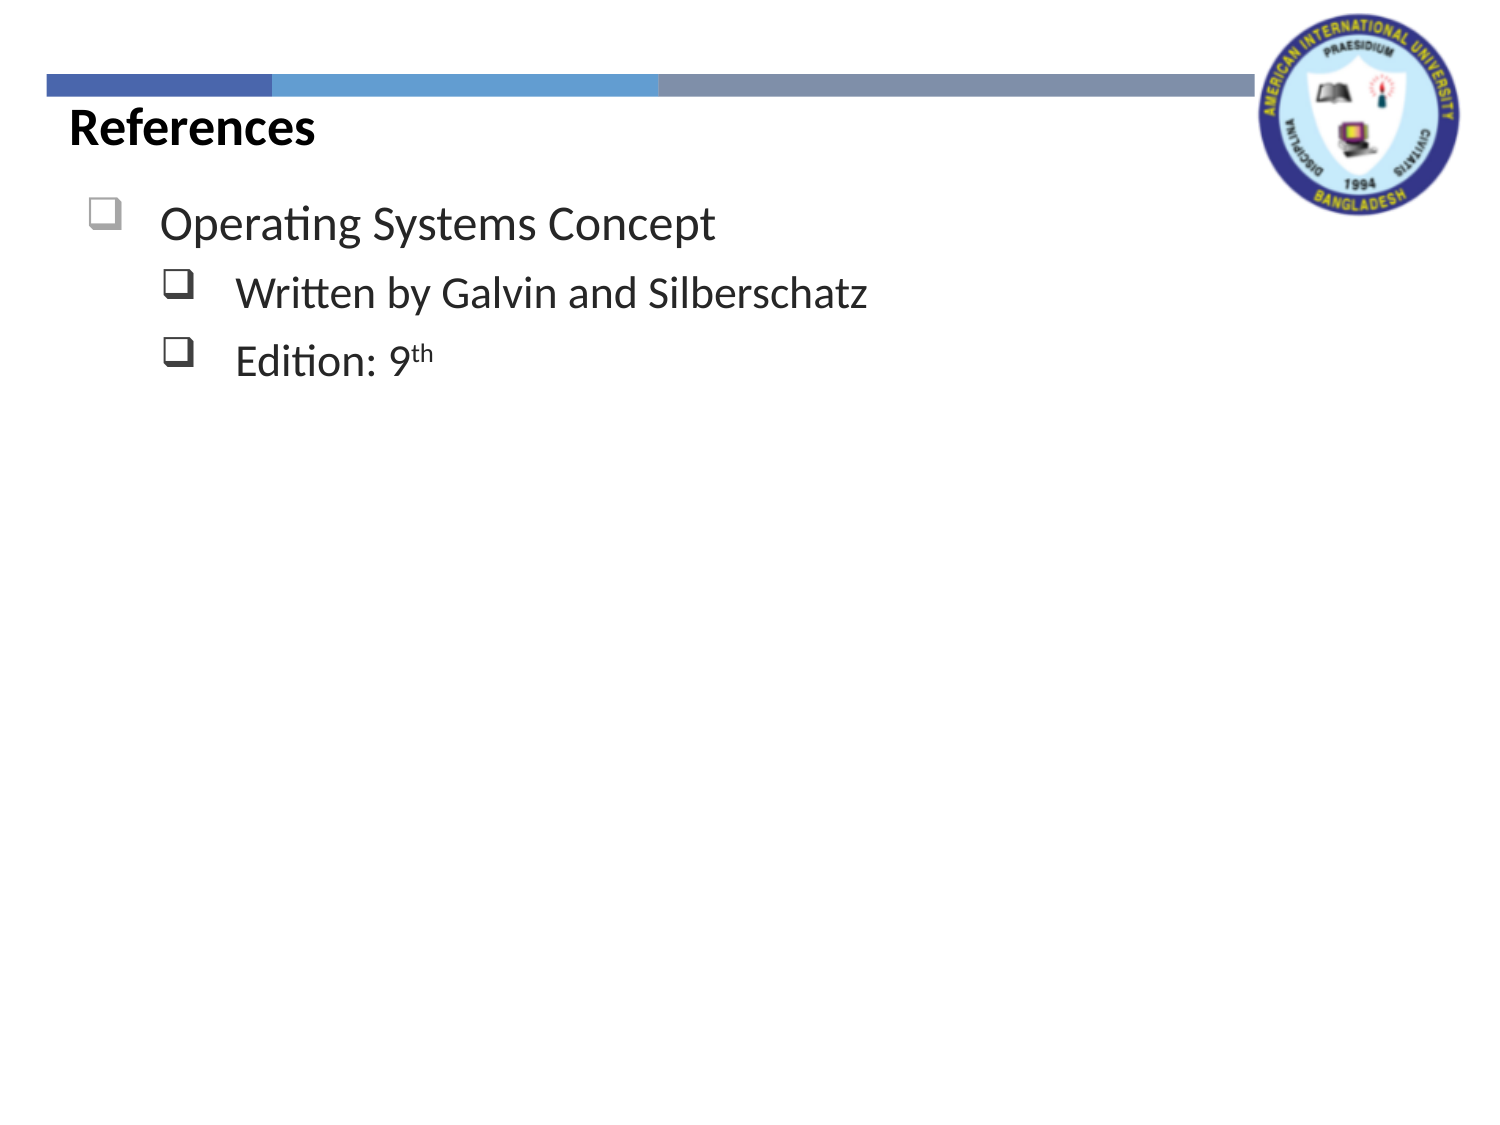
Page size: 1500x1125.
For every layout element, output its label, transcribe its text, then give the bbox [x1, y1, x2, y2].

picture [1254, 9, 1465, 221]
text_box Operating Systems Concept Written by Galvin and Silberschatz Edition: 9th [70, 182, 1421, 803]
text_box References [54, 97, 586, 179]
